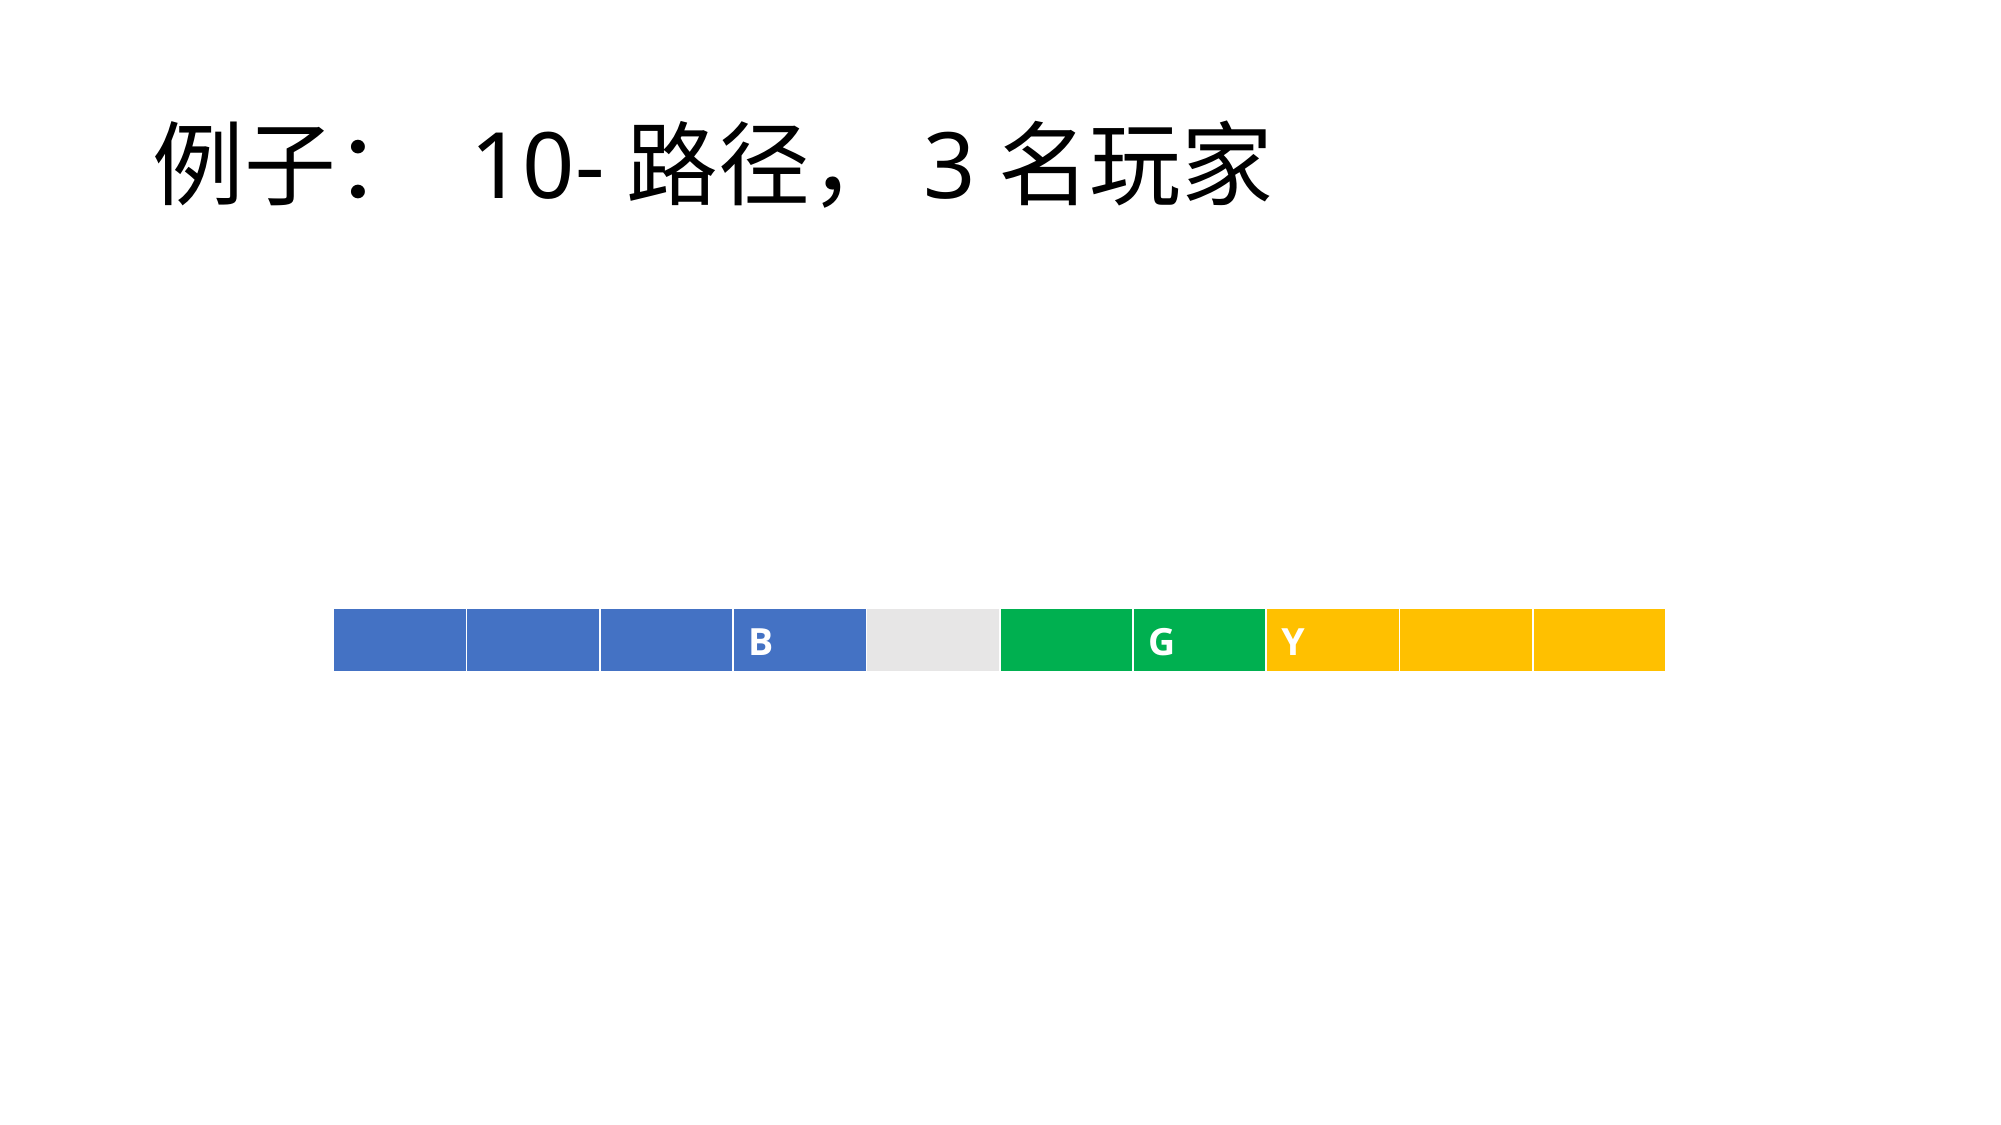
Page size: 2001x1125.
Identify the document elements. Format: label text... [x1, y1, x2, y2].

table_header [1400, 609, 1532, 671]
table_header [334, 609, 466, 671]
table_header [867, 609, 999, 671]
table_header [1534, 609, 1665, 671]
title 例子： 10-路径，3名玩家 [137, 59, 1863, 278]
table_header Y [1267, 609, 1399, 671]
table_header B [734, 609, 866, 671]
table_header [1001, 609, 1132, 671]
table_header [601, 609, 732, 671]
table_header G [1134, 609, 1265, 671]
table_header [467, 609, 599, 671]
